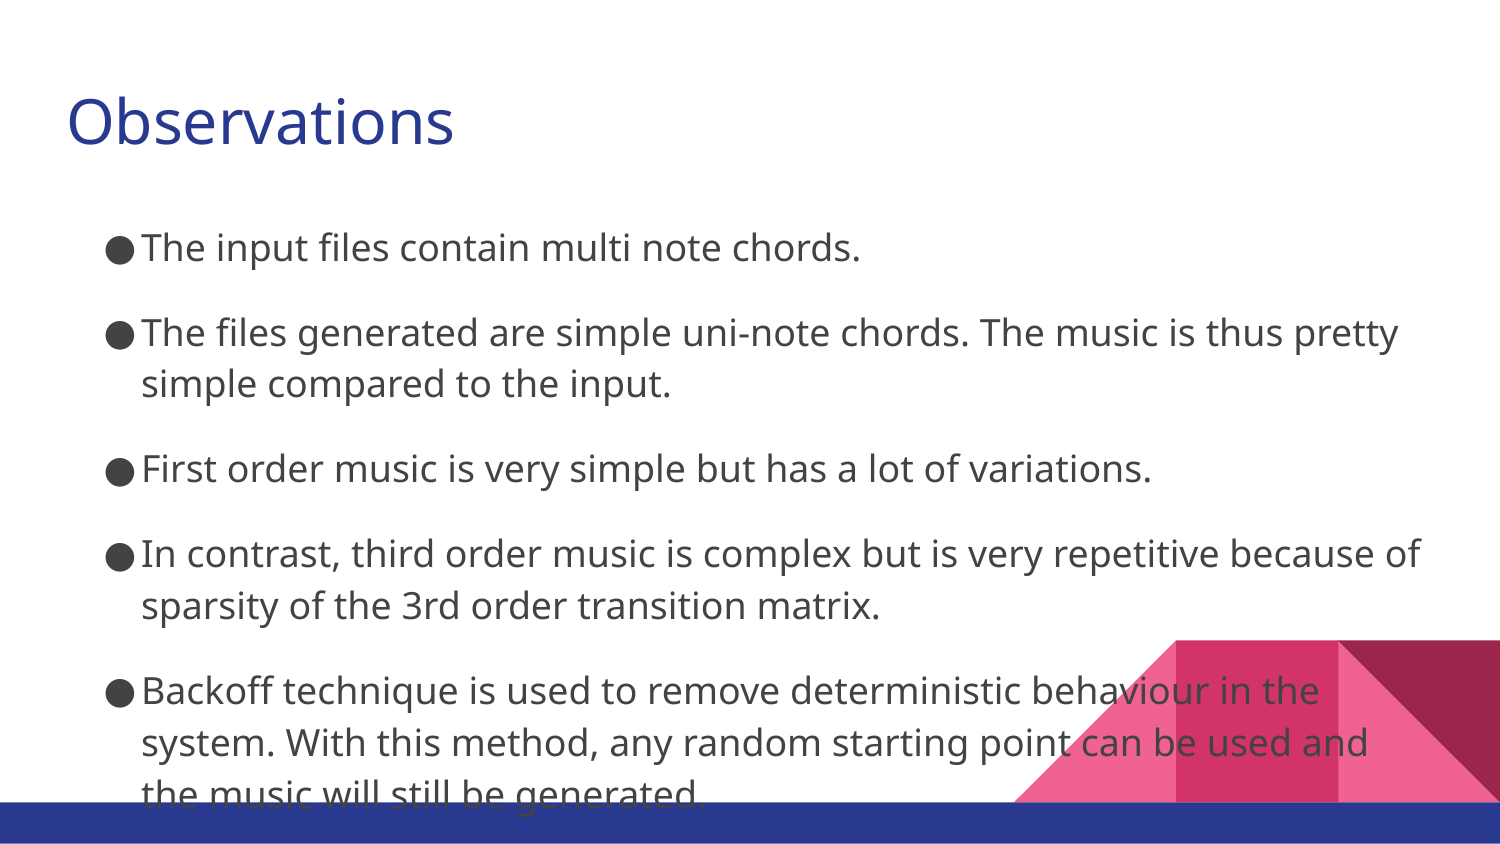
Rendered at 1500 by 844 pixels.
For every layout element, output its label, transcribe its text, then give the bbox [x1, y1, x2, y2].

title Observations [51, 67, 1449, 167]
list The input files contain multi note chords. The files generated are simple uni-note chords. The music is thus pretty simple compared to the input. First order music is very simple but has a lot of variations. In contrast, third order music is complex but is very repetitive because of sparsity of the 3rd order transition matrix. Backoff technique is used to remove deterministic behaviour in the system. With this method, any random starting point can be used and the music will still be generated. [51, 201, 1449, 750]
